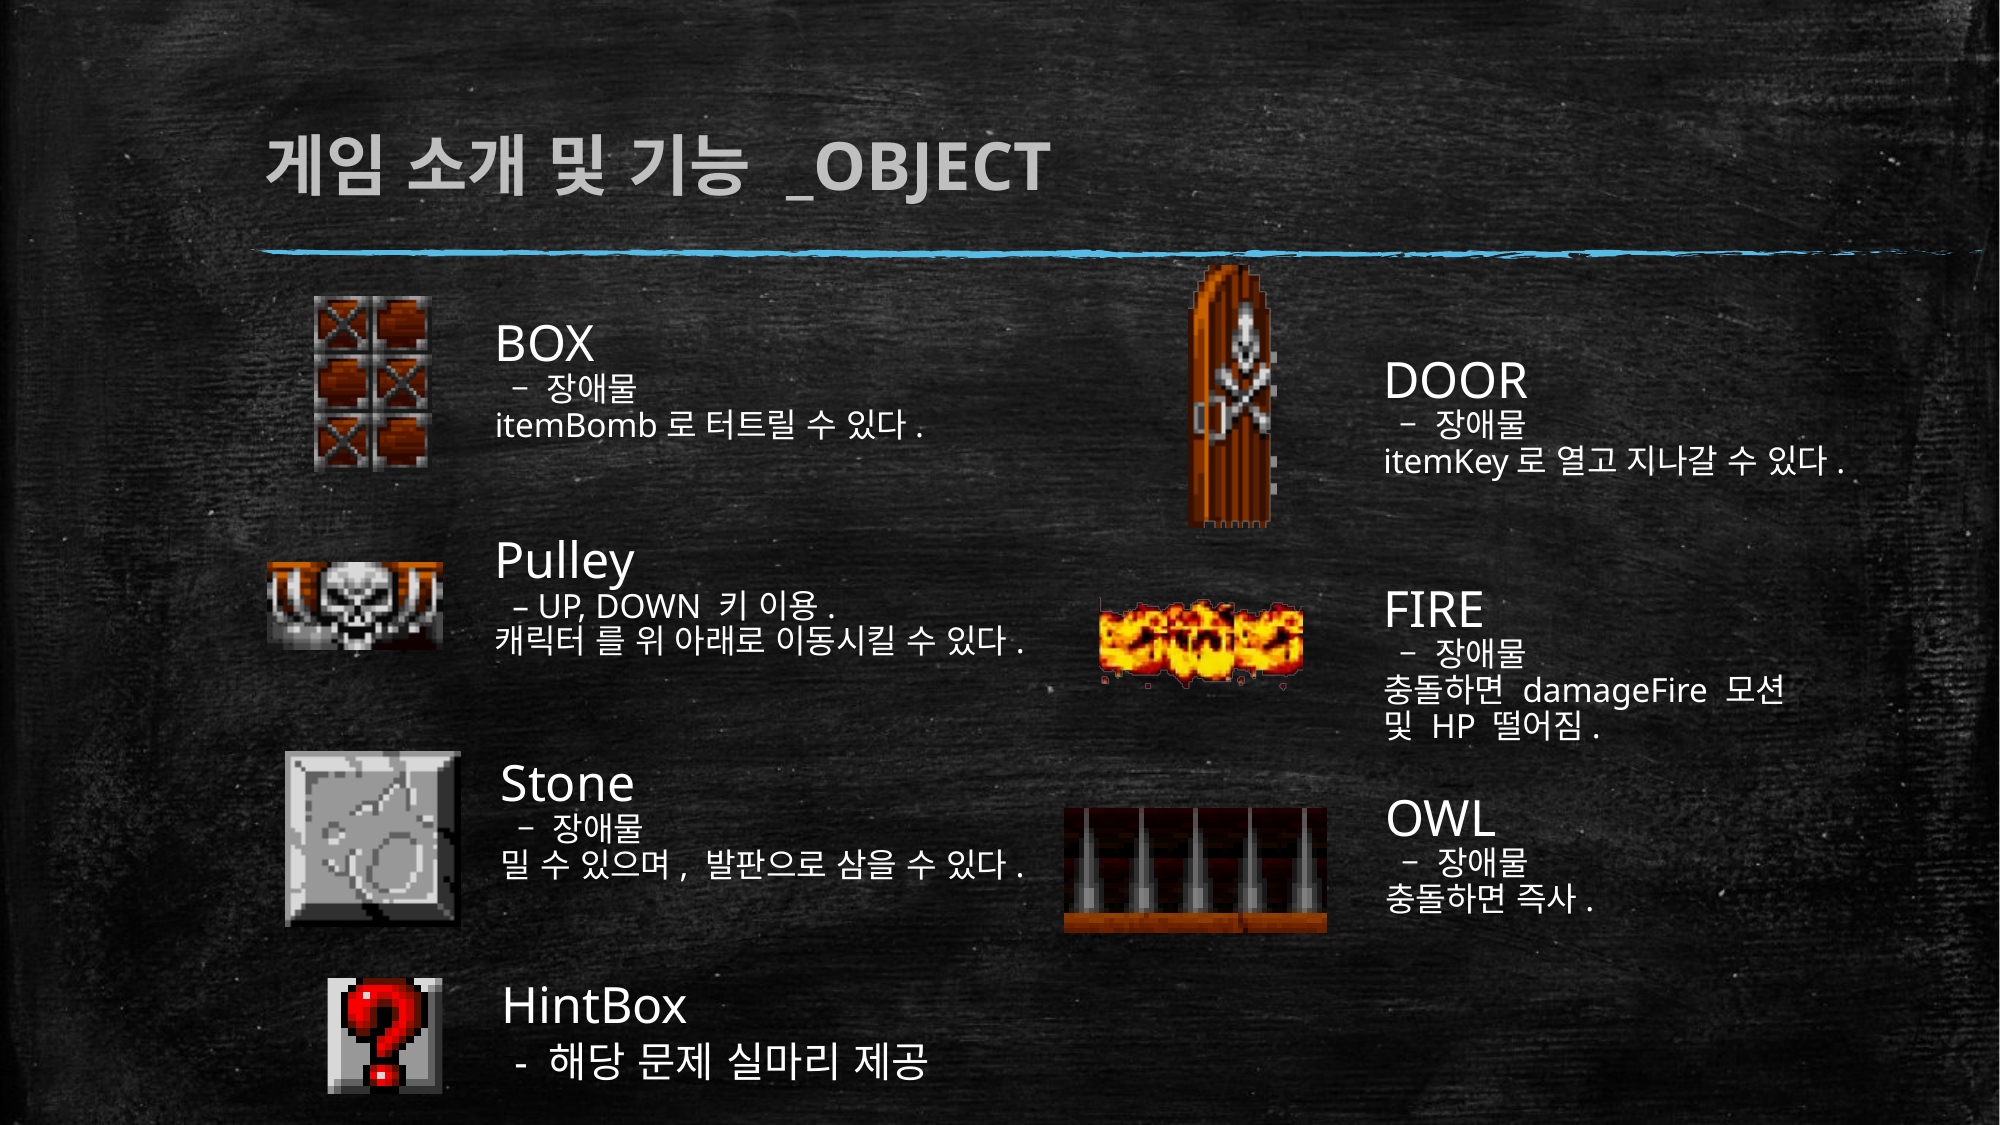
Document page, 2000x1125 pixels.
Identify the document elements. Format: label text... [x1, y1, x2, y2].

text_box BOX – 장애물 itemBomb로 터트릴 수 있다. [480, 311, 929, 452]
picture [285, 751, 461, 927]
picture [1060, 808, 1342, 933]
text_box FIRE – 장애물 충돌하면 damageFire 모션 및 HP 떨어짐. [1368, 576, 1853, 754]
text_box Stone – 장애물 밀 수 있으며, 발판으로 삼을 수 있다. [485, 751, 1047, 892]
text_box DOOR – 장애물 itemKey로 열고 지나갈 수 있다. [1368, 347, 1853, 489]
picture [267, 562, 443, 650]
title 게임 소개 및 기능 _OBJECT [249, 45, 1750, 213]
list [314, 296, 432, 472]
picture [1099, 573, 1303, 709]
text_box HintBox - 해당 문제 실마리 제공 [486, 972, 971, 1096]
picture [1188, 265, 1277, 528]
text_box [327, 978, 443, 1094]
text_box OWL – 장애물 충돌하면 즉사. [1370, 785, 1855, 927]
text_box Pulley – UP, DOWN 키 이용. 캐릭터 를 위 아래로 이동시킬 수 있다. [480, 528, 1071, 669]
